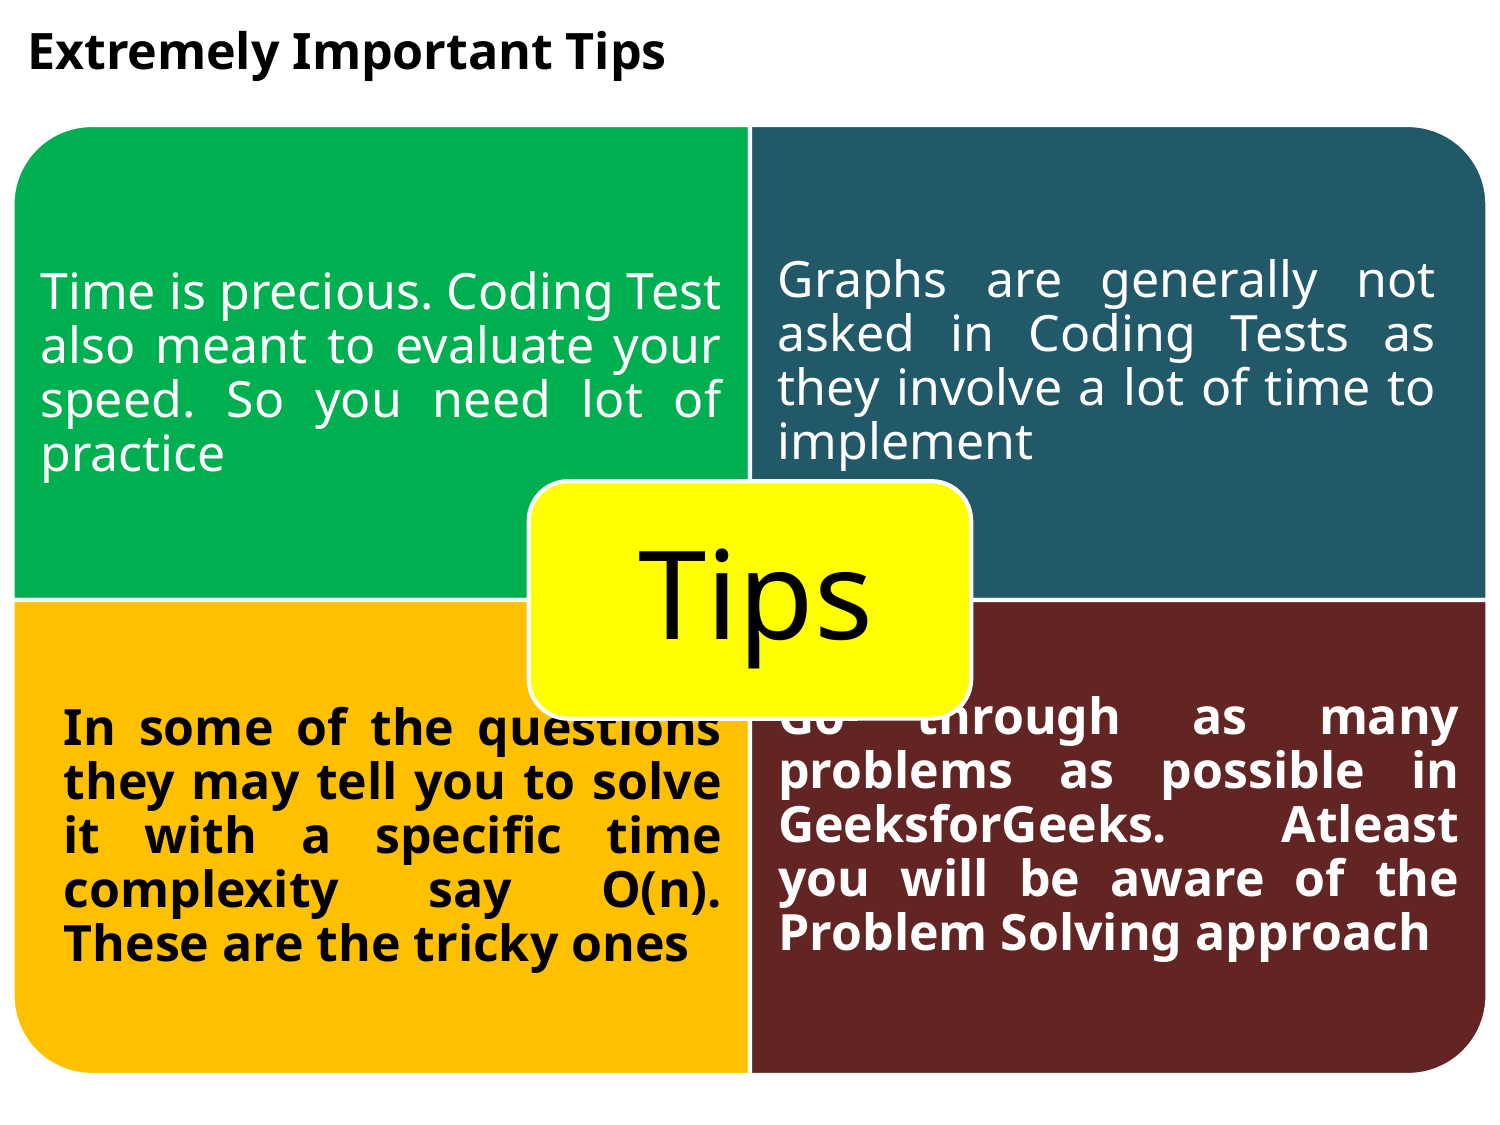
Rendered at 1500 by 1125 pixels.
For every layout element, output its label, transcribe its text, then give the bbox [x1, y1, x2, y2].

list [12, 124, 1488, 1076]
title Extremely Important Tips [12, 12, 1463, 88]
